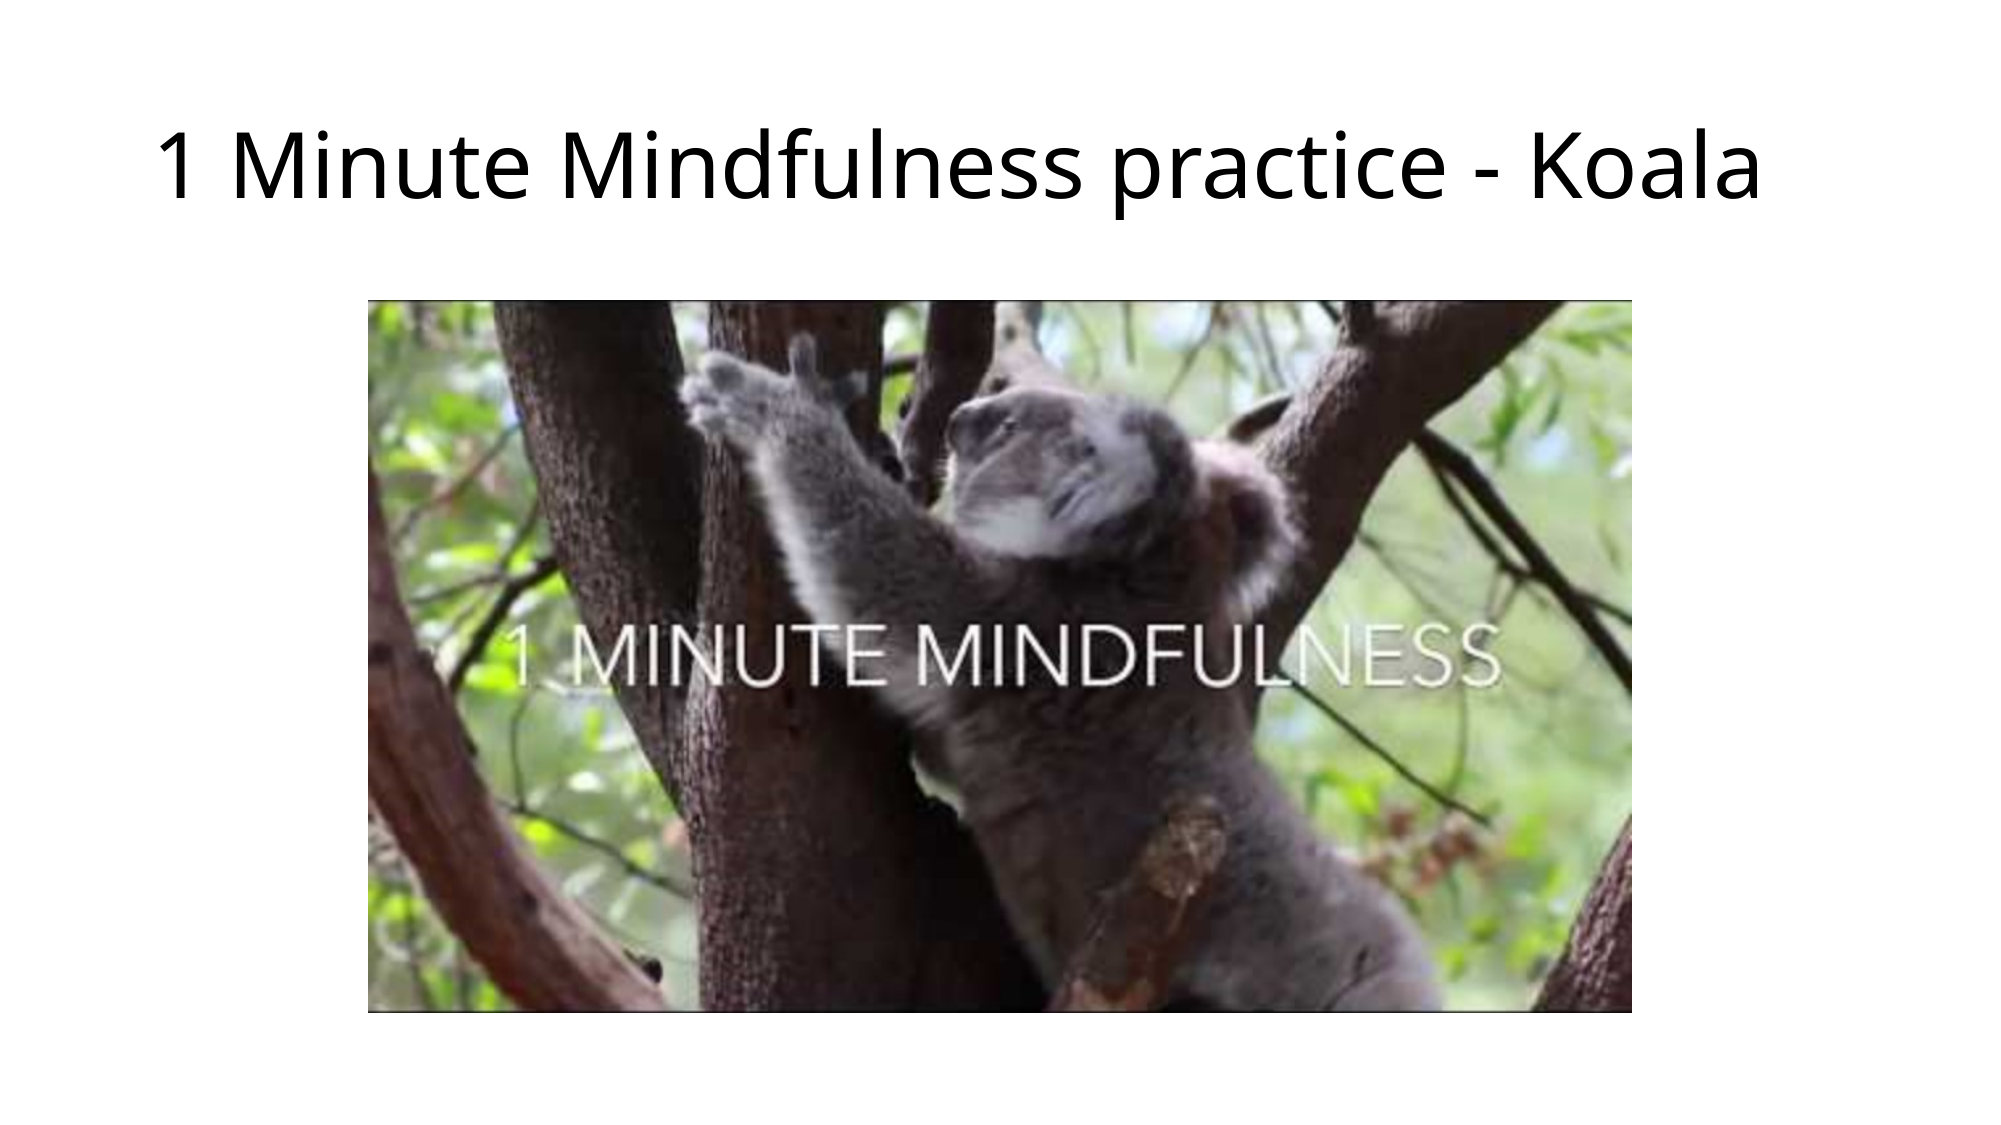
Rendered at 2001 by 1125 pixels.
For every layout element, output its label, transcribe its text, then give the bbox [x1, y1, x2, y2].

title 1 Minute Mindfulness practice - Koala [137, 59, 1863, 278]
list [367, 298, 1633, 1014]
